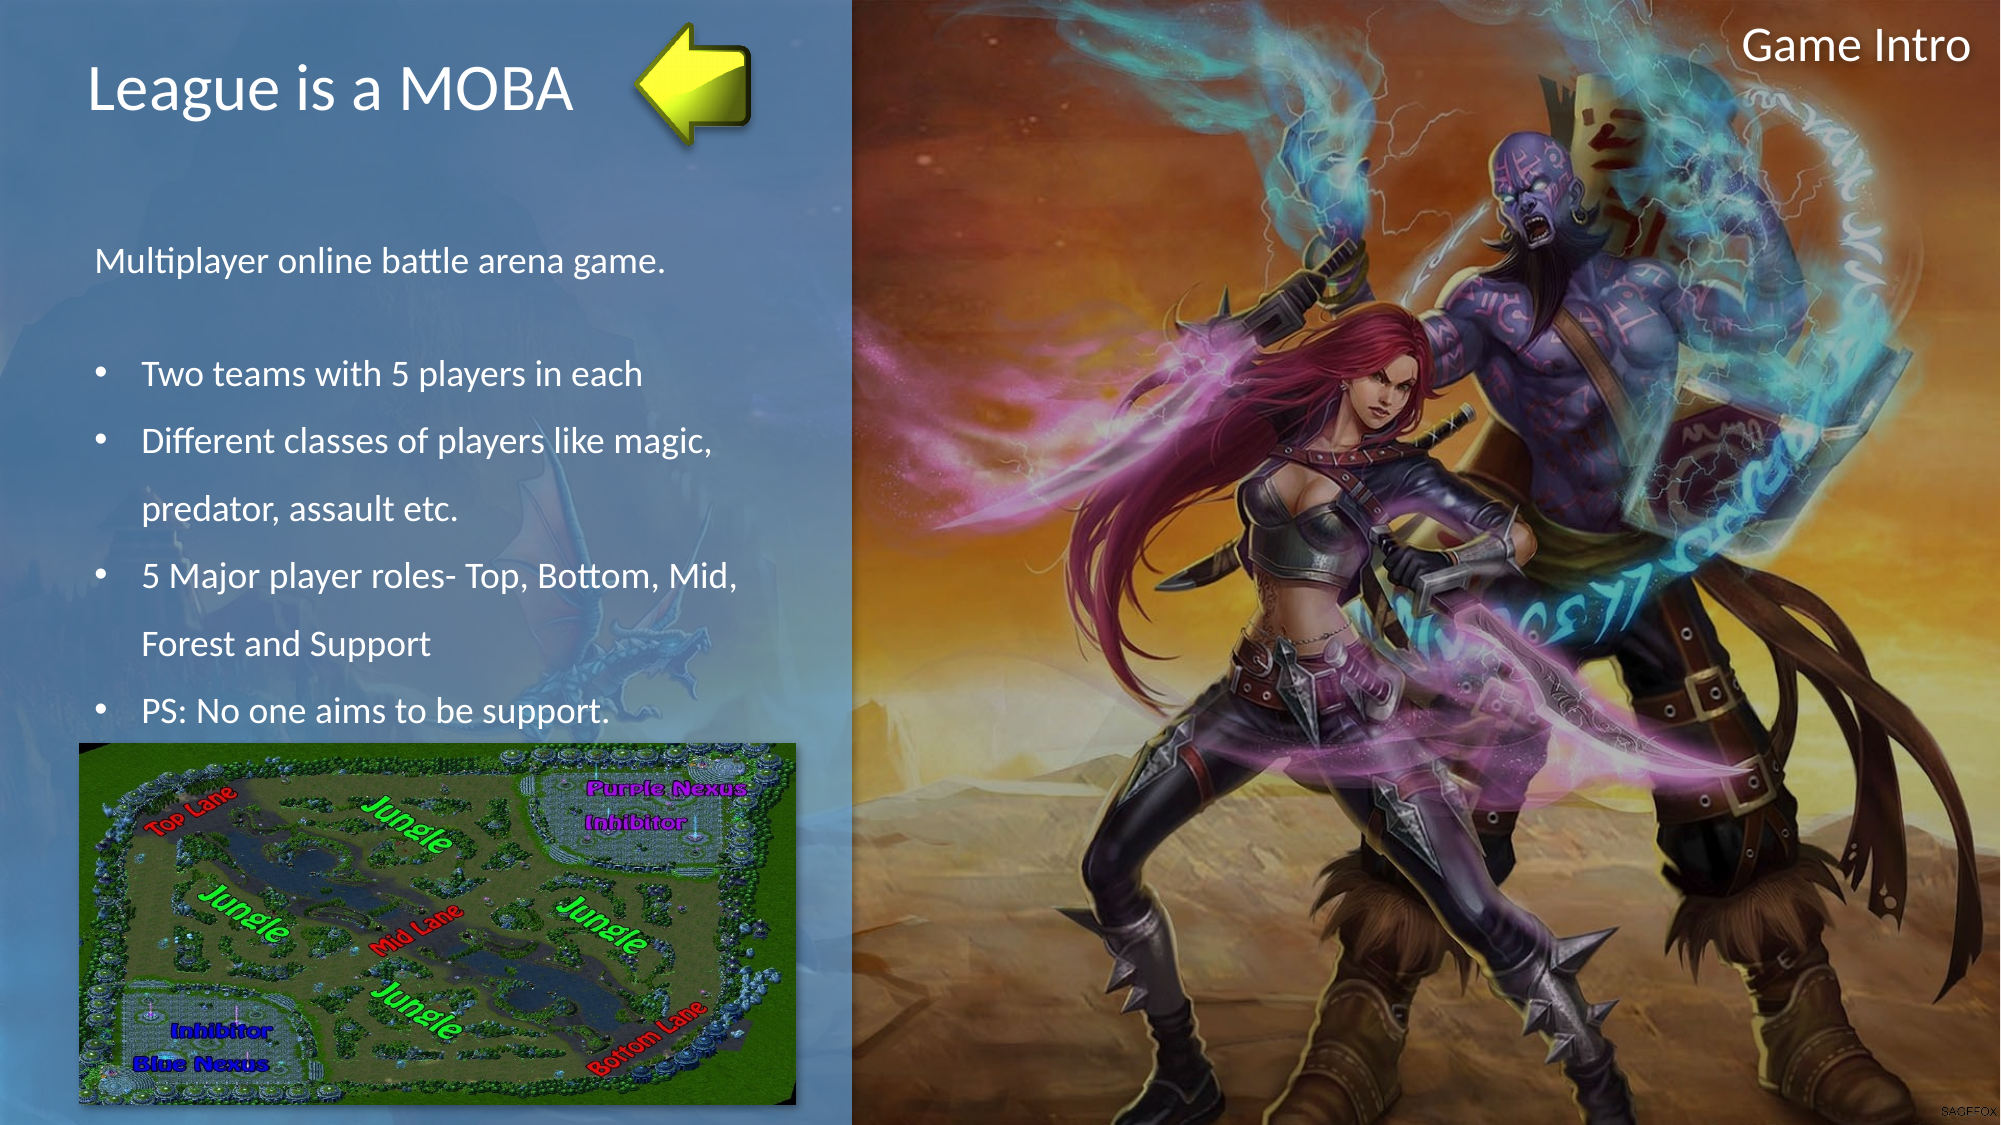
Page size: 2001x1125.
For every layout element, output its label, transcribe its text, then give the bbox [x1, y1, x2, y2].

text_box [0, 0, 853, 1125]
picture [633, 20, 755, 148]
text_box Game Intro [1717, 4, 1997, 80]
text_box [860, 0, 2000, 1125]
picture [79, 743, 796, 1105]
text_box Multiplayer online battle arena game. Two teams with 5 players in each Different classes of players like magic, predator, assault etc. 5 Major player roles- Top, Bottom, Mid, Forest and Support PS: No one aims to be support. [79, 228, 830, 739]
text_box League is a MOBA [73, 36, 633, 131]
